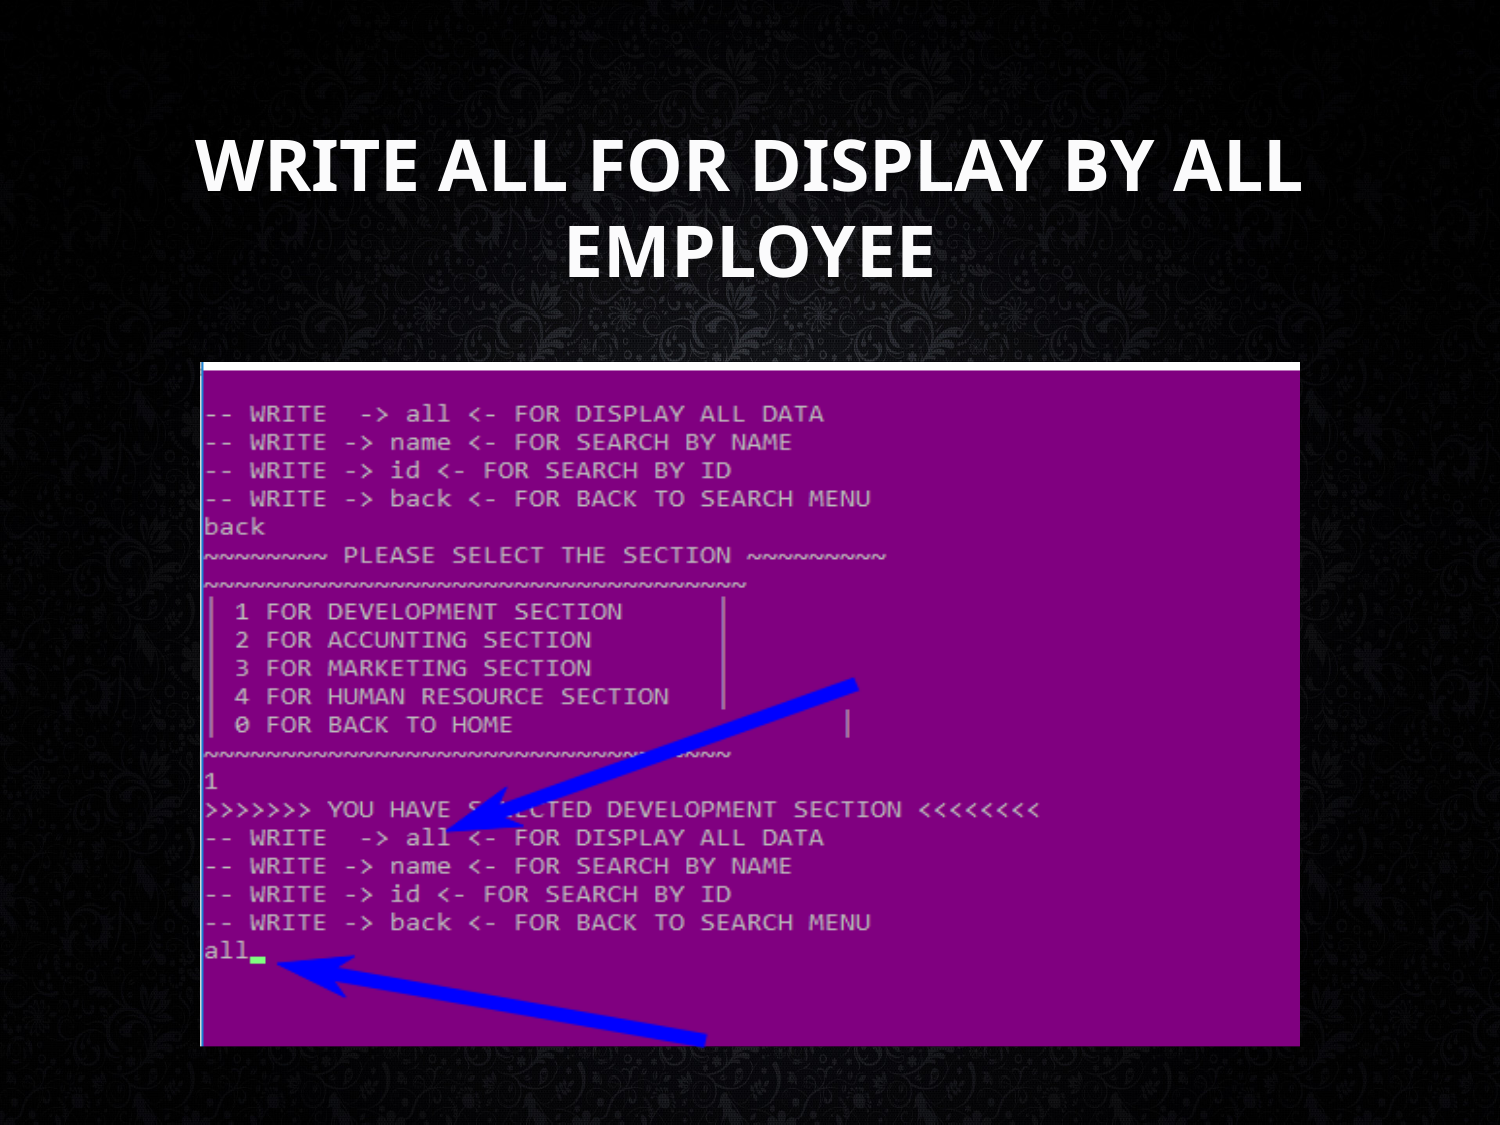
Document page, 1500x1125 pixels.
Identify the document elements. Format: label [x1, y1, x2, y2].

list [199, 362, 1301, 1093]
picture [0, 0, 1500, 1125]
